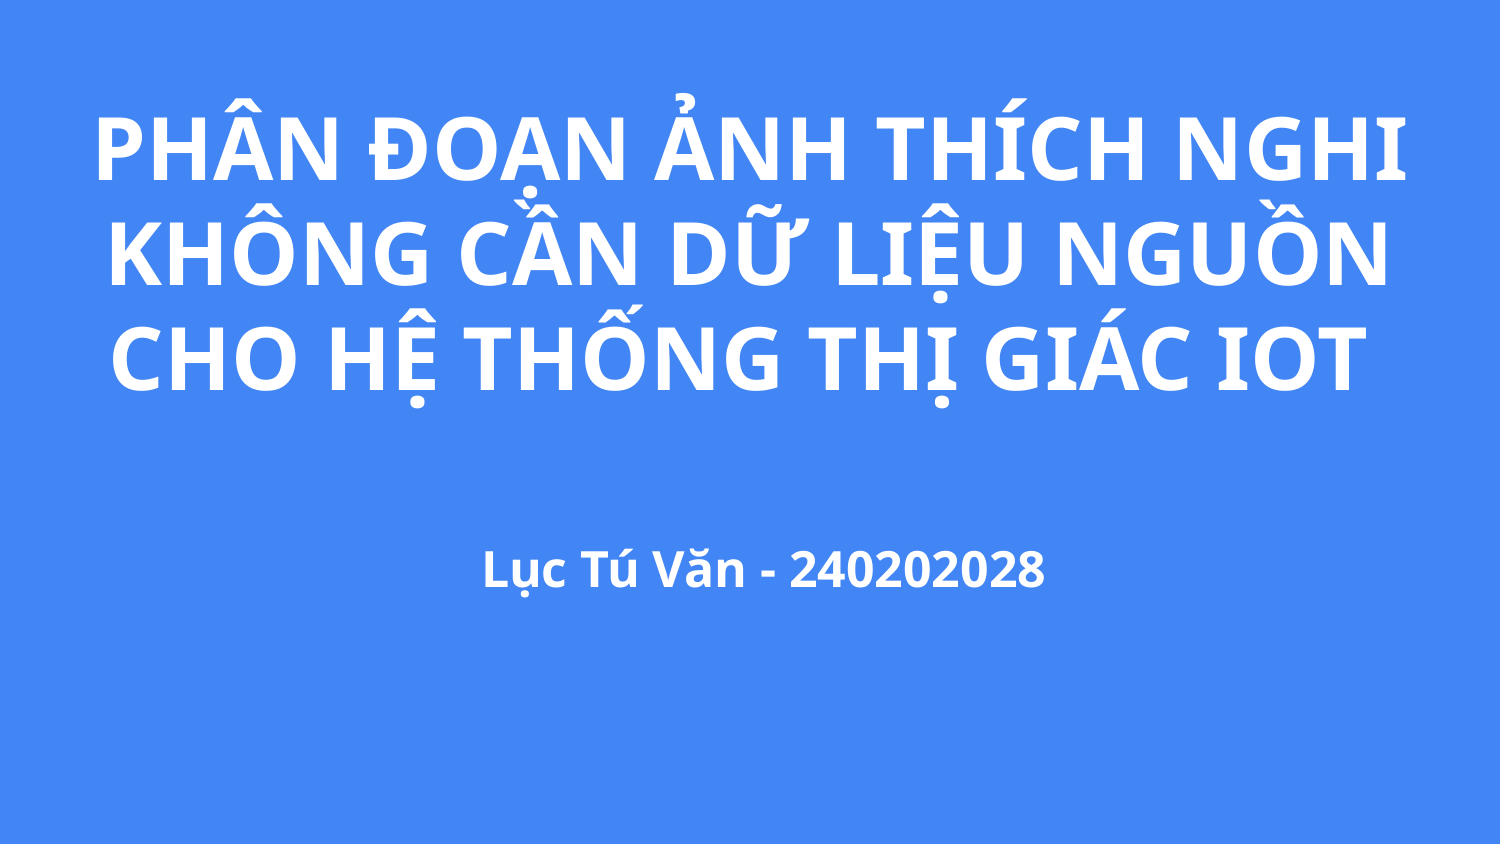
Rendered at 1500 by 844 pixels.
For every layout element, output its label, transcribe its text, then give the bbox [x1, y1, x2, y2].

title PHÂN ĐOẠN ẢNH THÍCH NGHI KHÔNG CẦN DỮ LIỆU NGUỒN CHO HỆ THỐNG THỊ GIÁC IOT [75, 167, 1425, 334]
title Lục Tú Văn - 240202028 [466, 484, 1112, 652]
